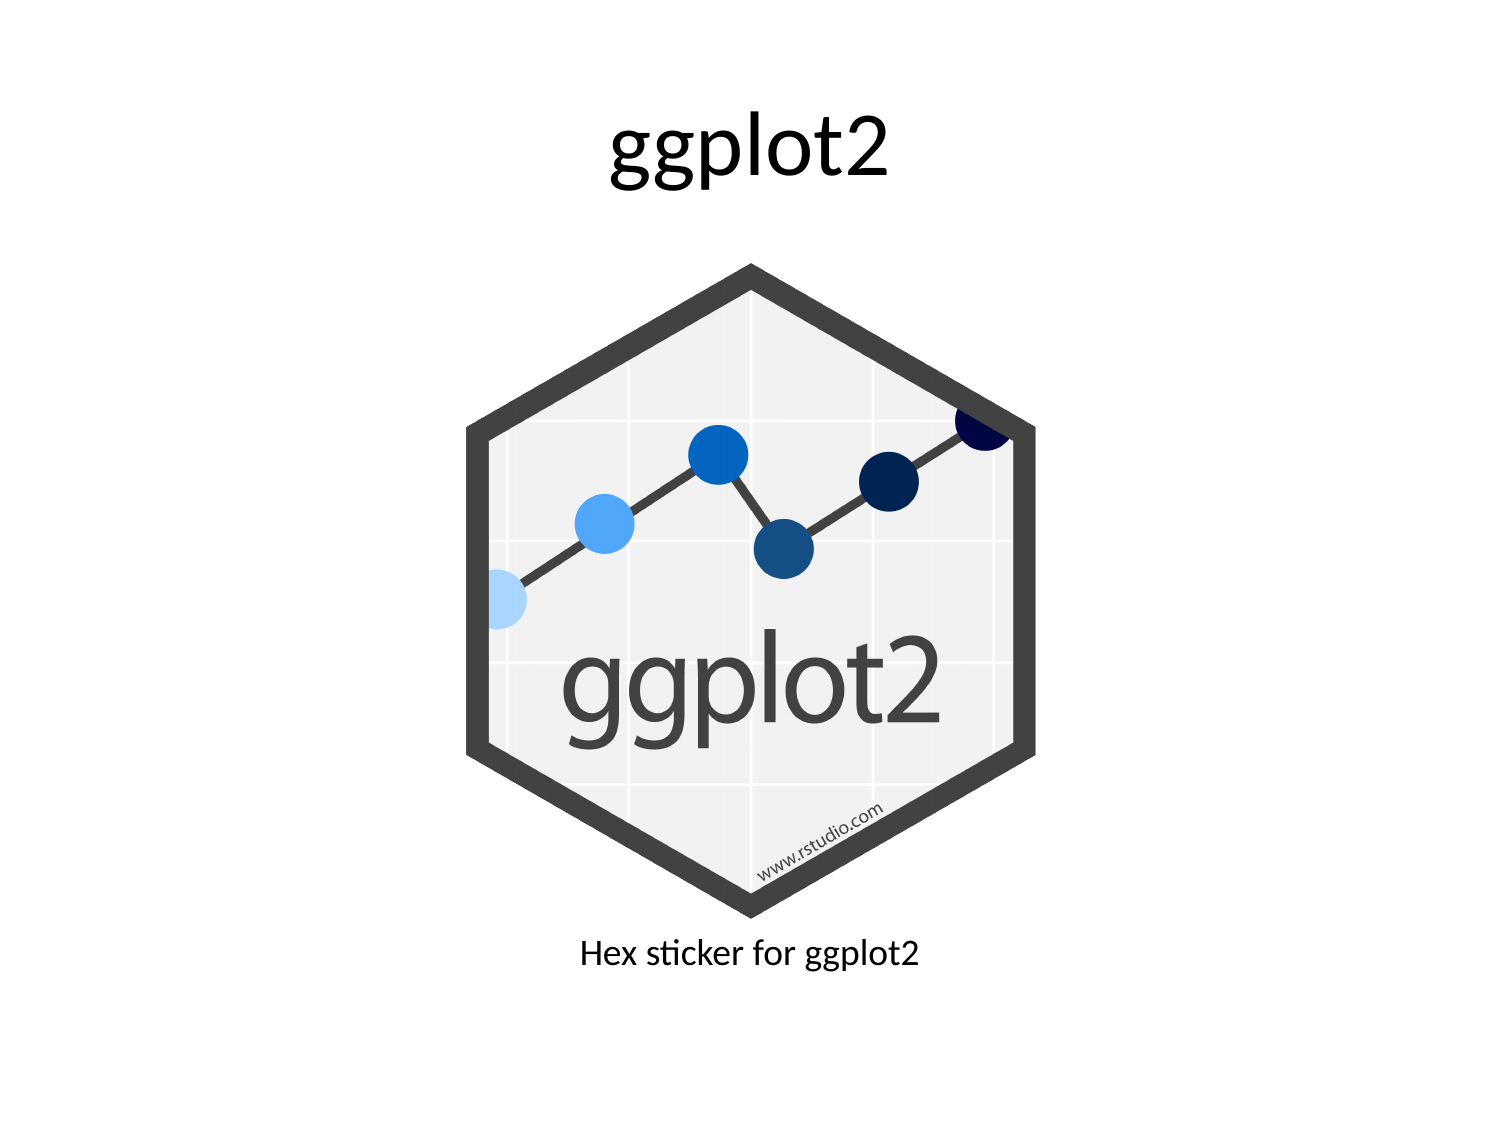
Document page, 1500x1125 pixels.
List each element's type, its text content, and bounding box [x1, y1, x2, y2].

title ggplot2 [75, 45, 1425, 233]
text_box Hex sticker for ggplot2 [74, 920, 1425, 1005]
picture [466, 262, 1036, 921]
